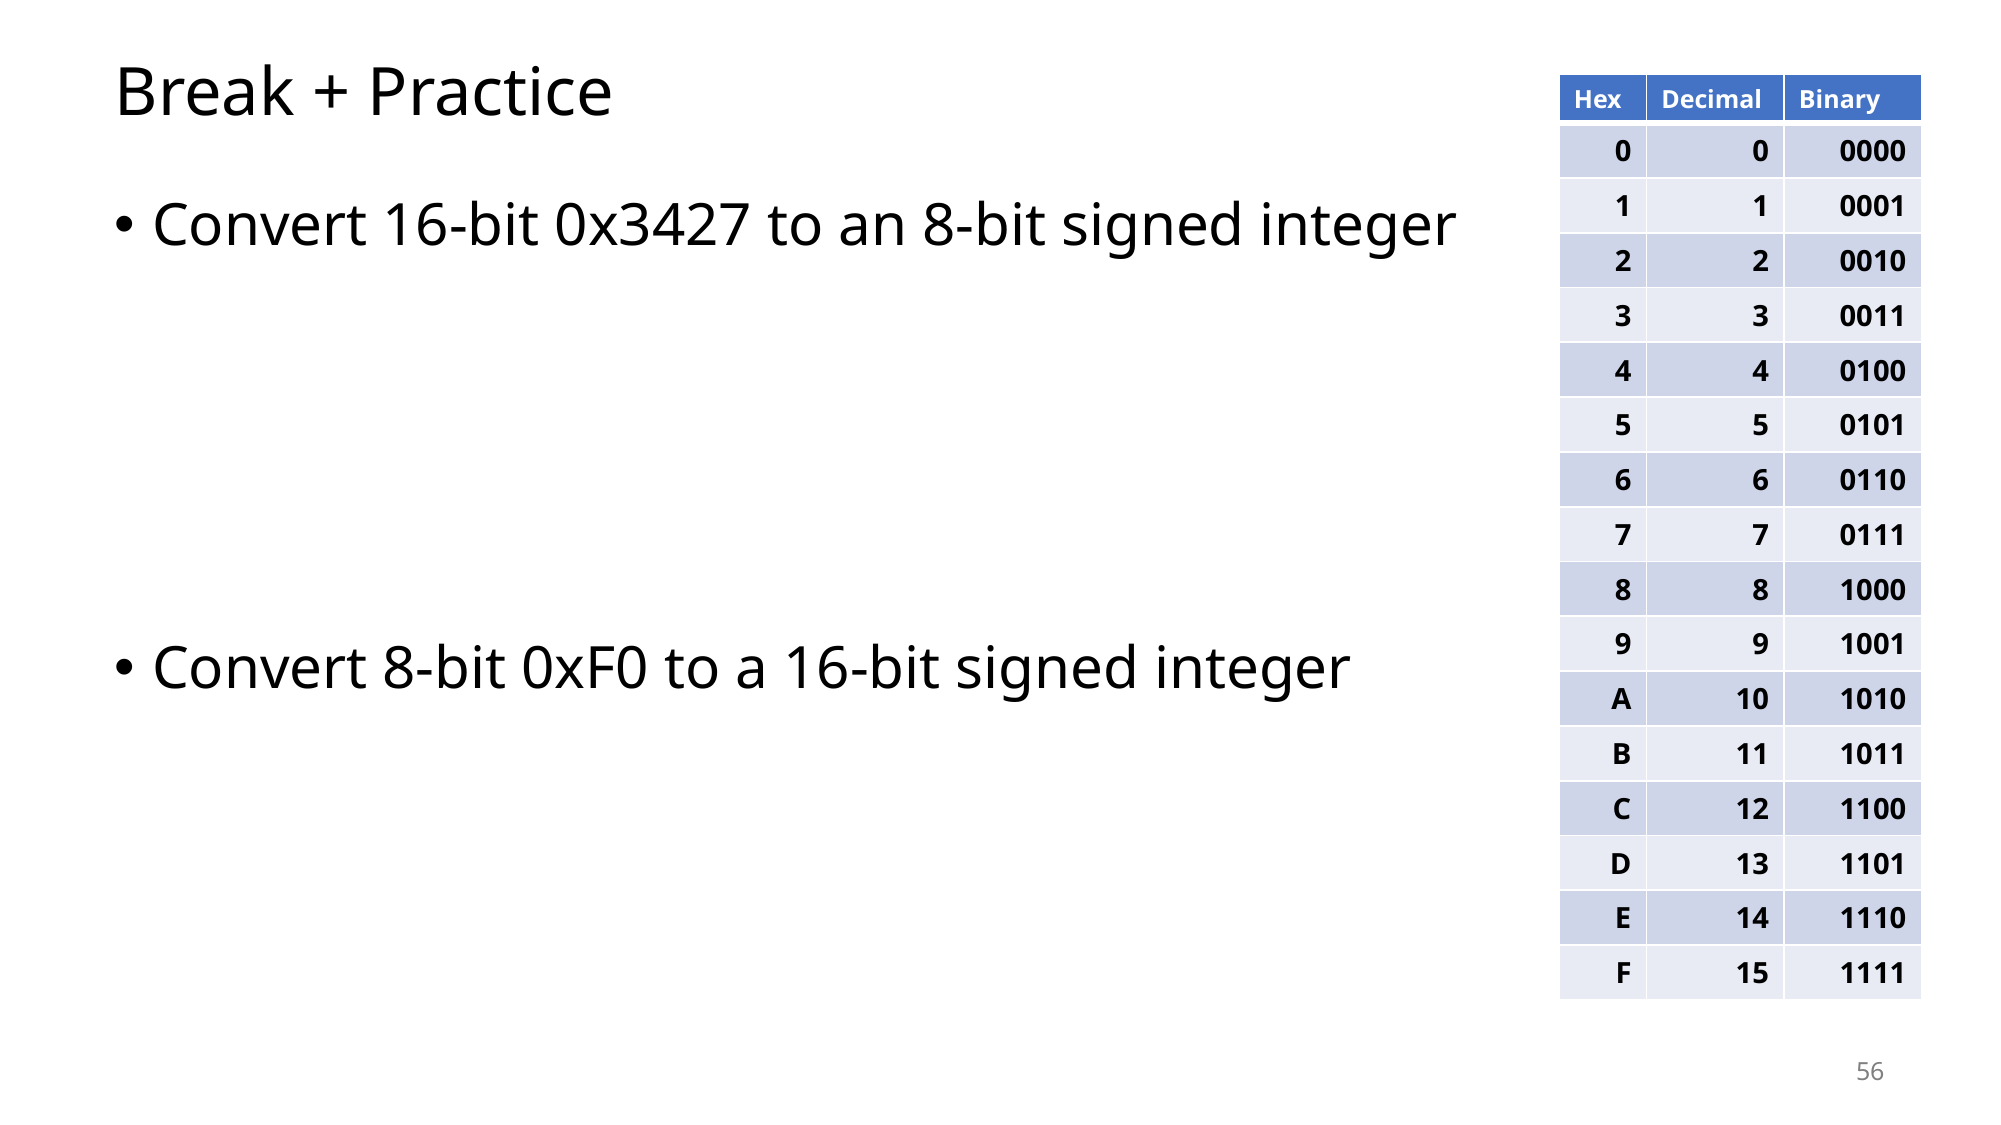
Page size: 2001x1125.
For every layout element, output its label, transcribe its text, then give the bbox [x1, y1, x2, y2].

table_cell 6 [1560, 453, 1646, 506]
table_cell 8 [1560, 562, 1646, 615]
table_cell 3 [1647, 288, 1783, 341]
table_header Decimal [1647, 75, 1783, 120]
table_cell E [1560, 891, 1646, 944]
table_cell D [1560, 836, 1646, 889]
table_cell 5 [1647, 398, 1783, 451]
table_cell 1010 [1785, 672, 1921, 725]
table_cell 1000 [1785, 562, 1921, 615]
table_cell 1001 [1785, 617, 1921, 670]
table_cell 14 [1647, 891, 1783, 944]
table_cell 8 [1647, 562, 1783, 615]
table_cell A [1560, 672, 1646, 725]
table_cell C [1560, 782, 1646, 835]
table_cell 3 [1560, 288, 1646, 341]
table_cell 0110 [1785, 453, 1921, 506]
table_cell 9 [1647, 617, 1783, 670]
table_cell 1 [1560, 179, 1646, 232]
table_cell 0 [1647, 126, 1783, 177]
table_cell 4 [1647, 343, 1783, 396]
table_cell 13 [1647, 836, 1783, 889]
table_cell 1011 [1785, 727, 1921, 780]
table_cell 1101 [1785, 836, 1921, 889]
table_cell 0001 [1785, 179, 1921, 232]
table_cell 9 [1560, 617, 1646, 670]
table_cell 0011 [1785, 288, 1921, 341]
table_cell 6 [1647, 453, 1783, 506]
table_cell 5 [1560, 398, 1646, 451]
table_cell 0010 [1785, 234, 1921, 287]
table_cell 0111 [1785, 508, 1921, 561]
table_cell 1110 [1785, 891, 1921, 944]
table_cell B [1560, 727, 1646, 780]
table_cell 4 [1560, 343, 1646, 396]
table_cell 0100 [1785, 343, 1921, 396]
table_header Binary [1785, 75, 1921, 120]
table_cell 1 [1647, 179, 1783, 232]
table_cell 1111 [1785, 946, 1921, 999]
table_cell 0101 [1785, 398, 1921, 451]
table_header Hex [1560, 75, 1646, 120]
table_cell 12 [1647, 782, 1783, 835]
slide_number 56 [1749, 1042, 1900, 1103]
table_cell 15 [1647, 946, 1783, 999]
table_cell 11 [1647, 727, 1783, 780]
table_cell 7 [1560, 508, 1646, 561]
list Convert 16-bit 0x3427 to an 8-bit signed integer Convert 8-bit 0xF0 to a 16-bit signed integer [99, 187, 1900, 1013]
table_cell 10 [1647, 672, 1783, 725]
table_cell 0000 [1785, 126, 1921, 177]
table_cell 1100 [1785, 782, 1921, 835]
table_cell 0 [1560, 126, 1646, 177]
title Break + Practice [99, 37, 1900, 150]
table_cell 2 [1647, 234, 1783, 287]
table_cell 2 [1560, 234, 1646, 287]
table_cell 7 [1647, 508, 1783, 561]
table_cell F [1560, 946, 1646, 999]
